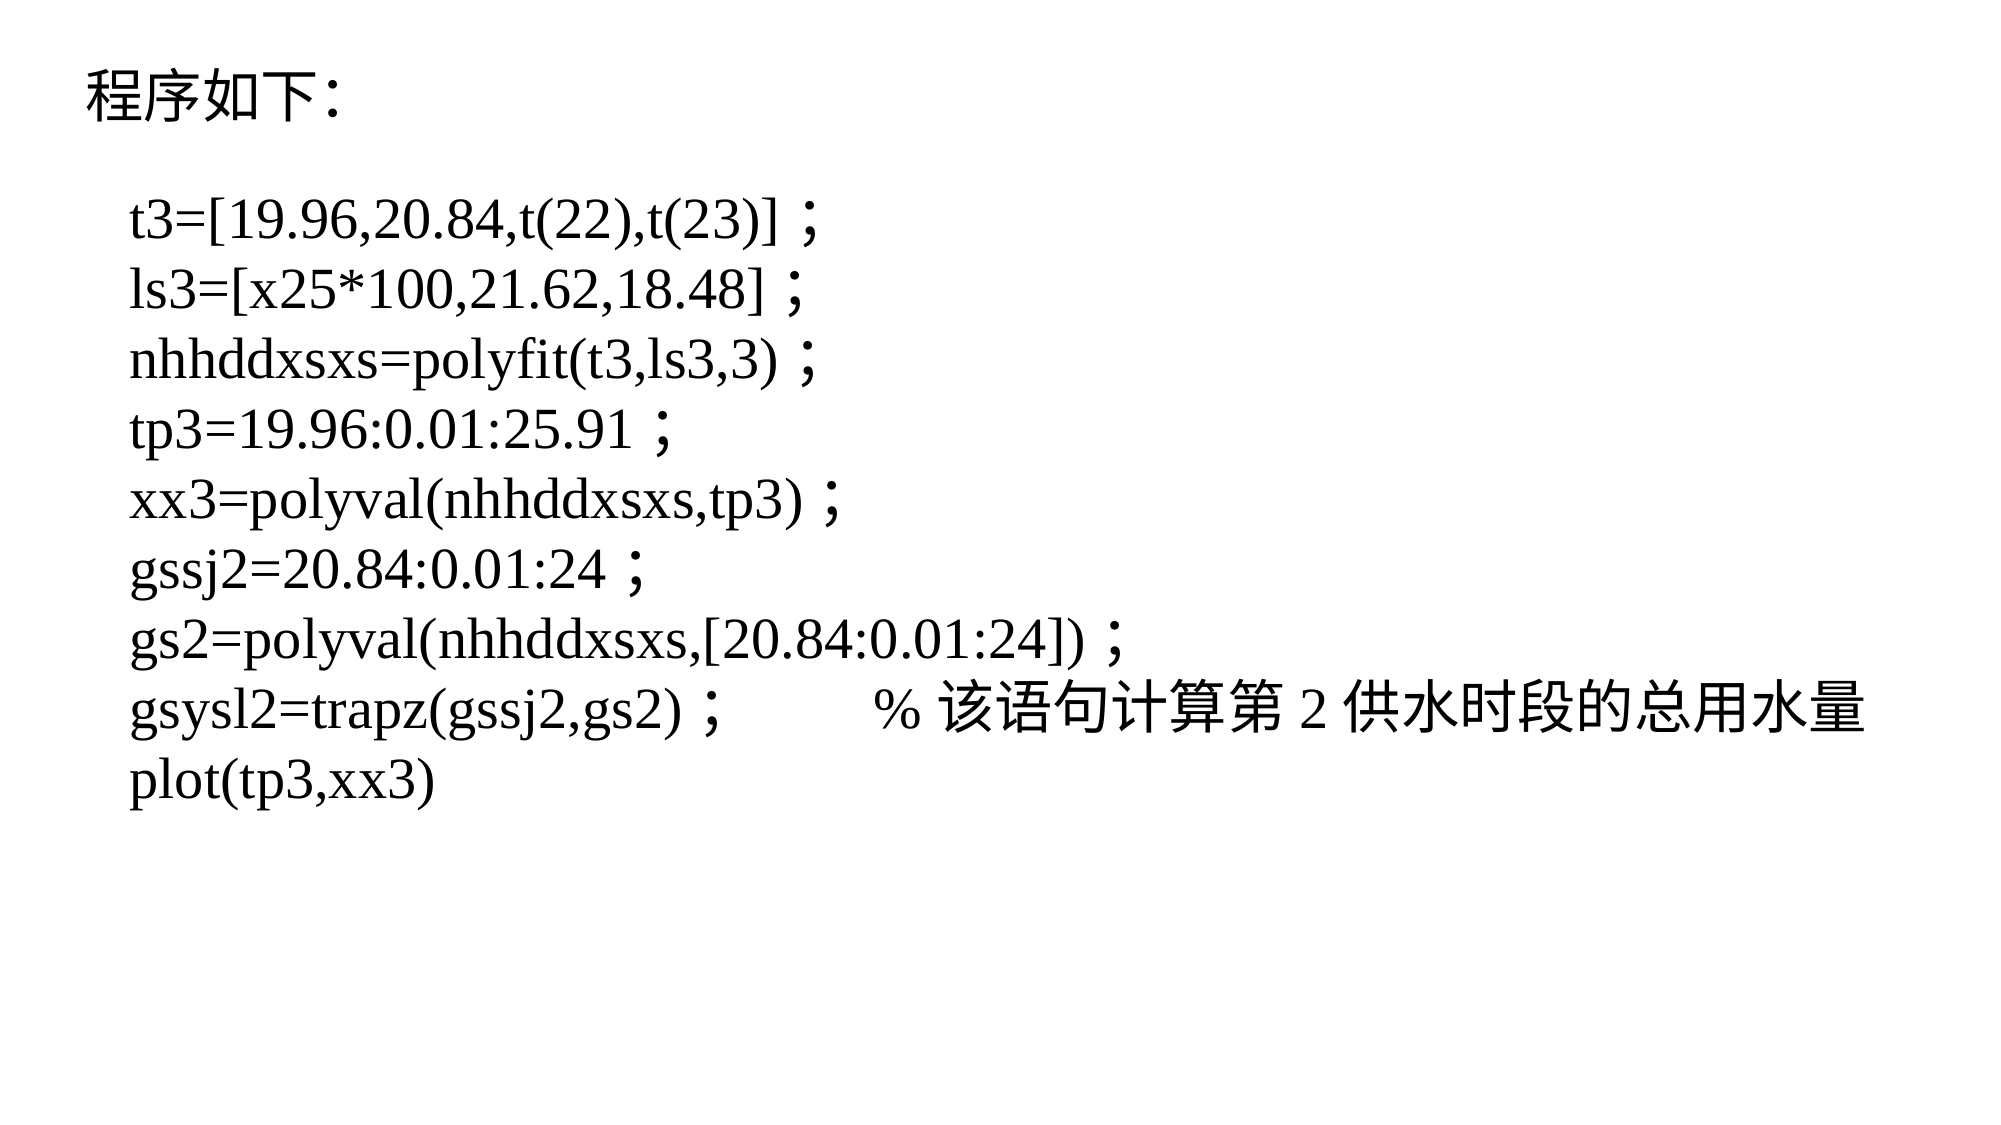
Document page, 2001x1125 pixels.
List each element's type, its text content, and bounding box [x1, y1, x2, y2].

text_box t3=[19.96,20.84,t(22),t(23)]； ls3=[x25*100,21.62,18.48]； nhhddxsxs=polyfit(t3,ls3,3)； tp3=19.96:0.01:25.91； xx3=polyval(nhhddxsxs,tp3)； gssj2=20.84:0.01:24； gs2=polyval(nhhddxsxs,[20.84:0.01:24])； gsysl2=trapz(gssj2,gs2)； %该语句计算第2供水时段的总用水量 plot(tp3,xx3) [71, 172, 1960, 818]
text_box 程序如下： [71, 52, 745, 137]
